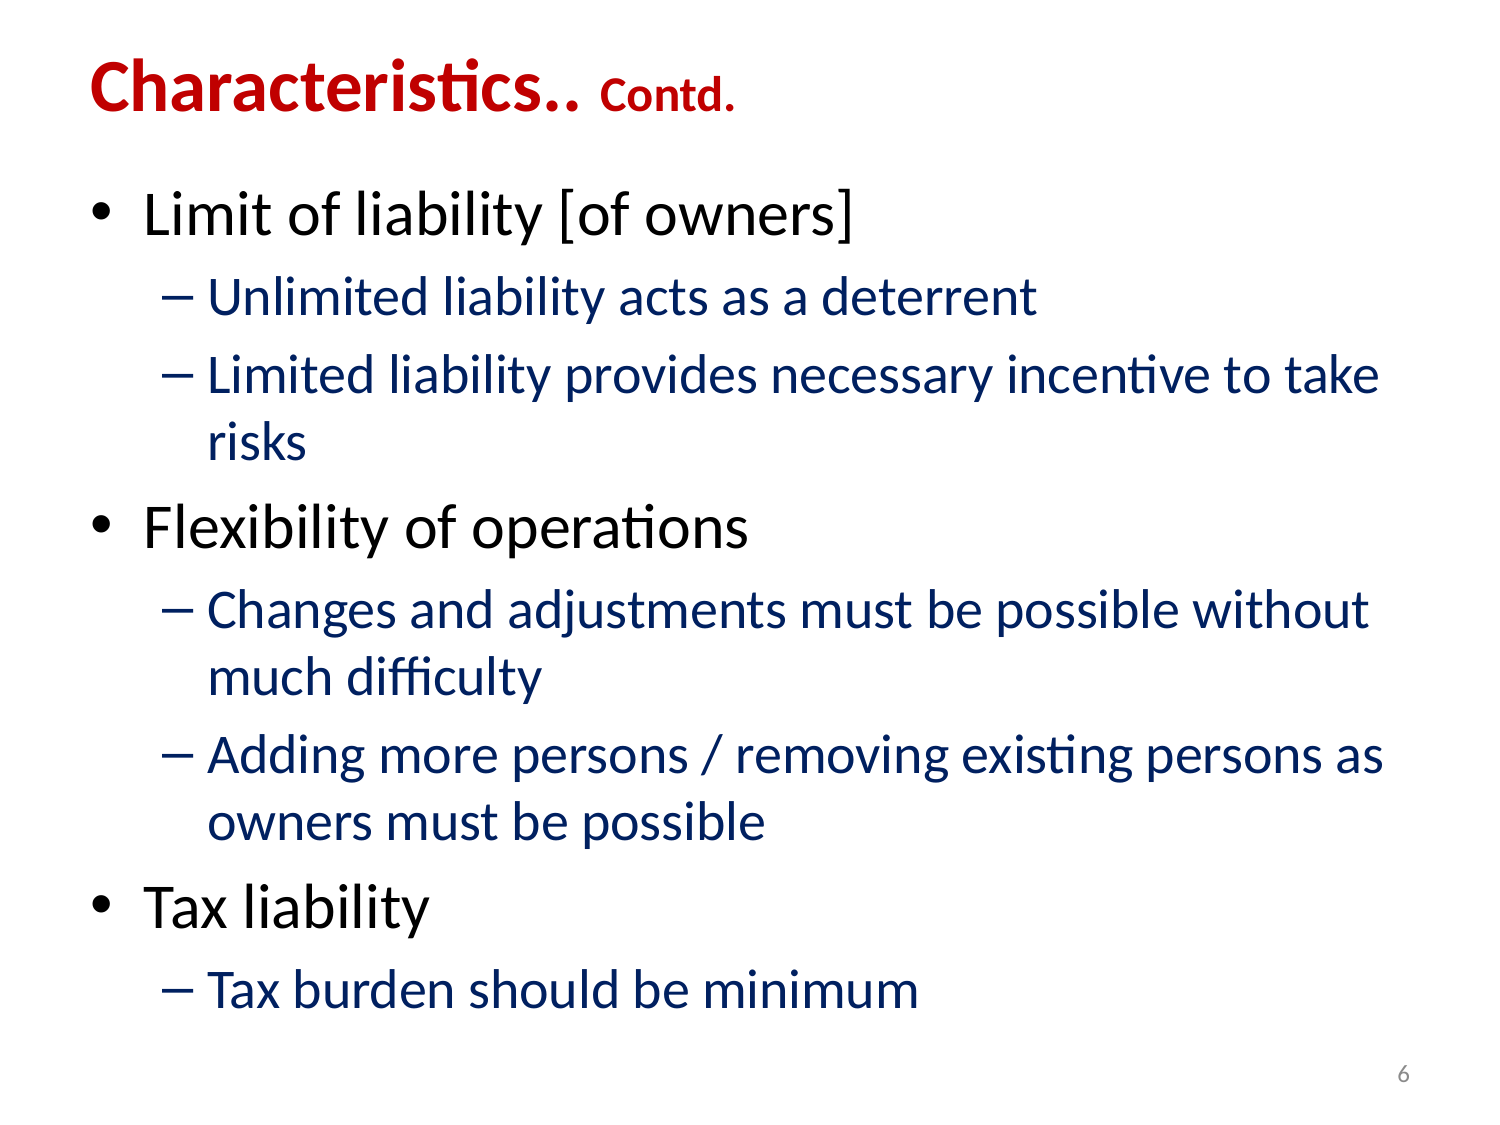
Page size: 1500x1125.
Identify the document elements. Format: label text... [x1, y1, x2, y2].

slide_number 6 [1074, 1042, 1425, 1103]
title Characteristics.. Contd. [75, 45, 1425, 118]
list Limit of liability [of owners] Unlimited liability acts as a deterrent Limited liability provides necessary incentive to take risks Flexibility of operations Changes and adjustments must be possible without much difficulty Adding more persons / removing existing persons as owners must be possible Tax liability Tax burden should be minimum [75, 164, 1425, 1032]
